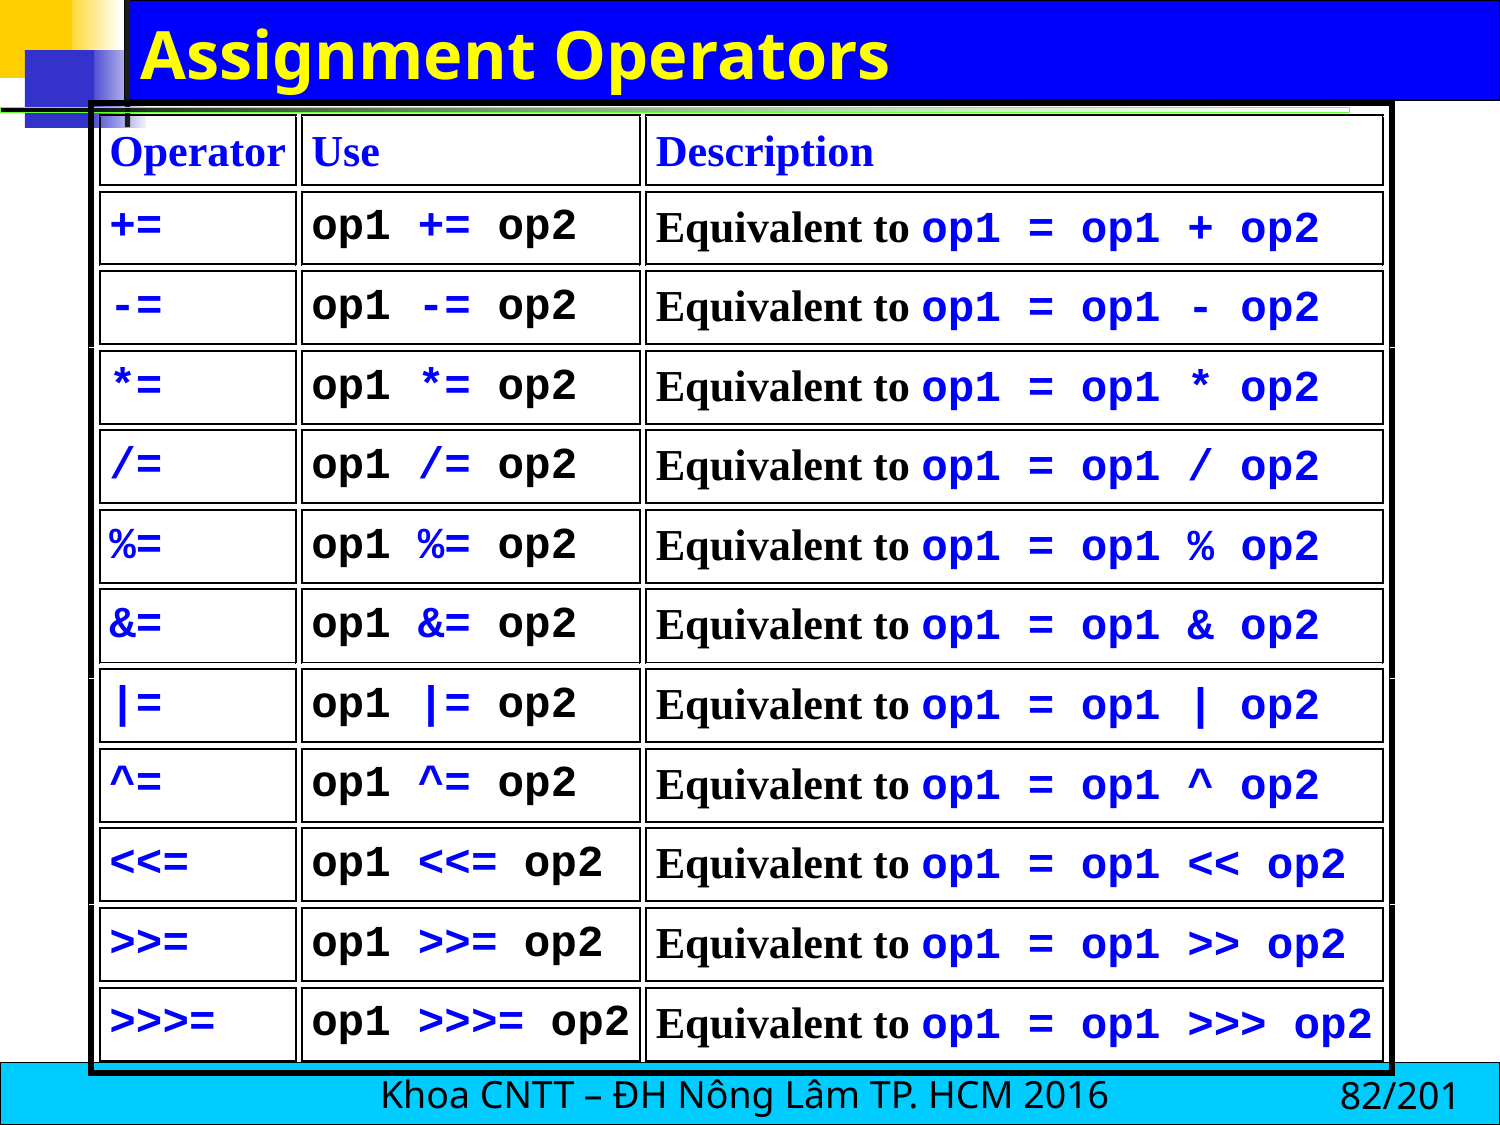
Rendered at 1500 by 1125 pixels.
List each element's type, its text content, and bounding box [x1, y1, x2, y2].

title Assignment Operators [124, 12, 1467, 98]
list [87, 99, 1500, 1115]
